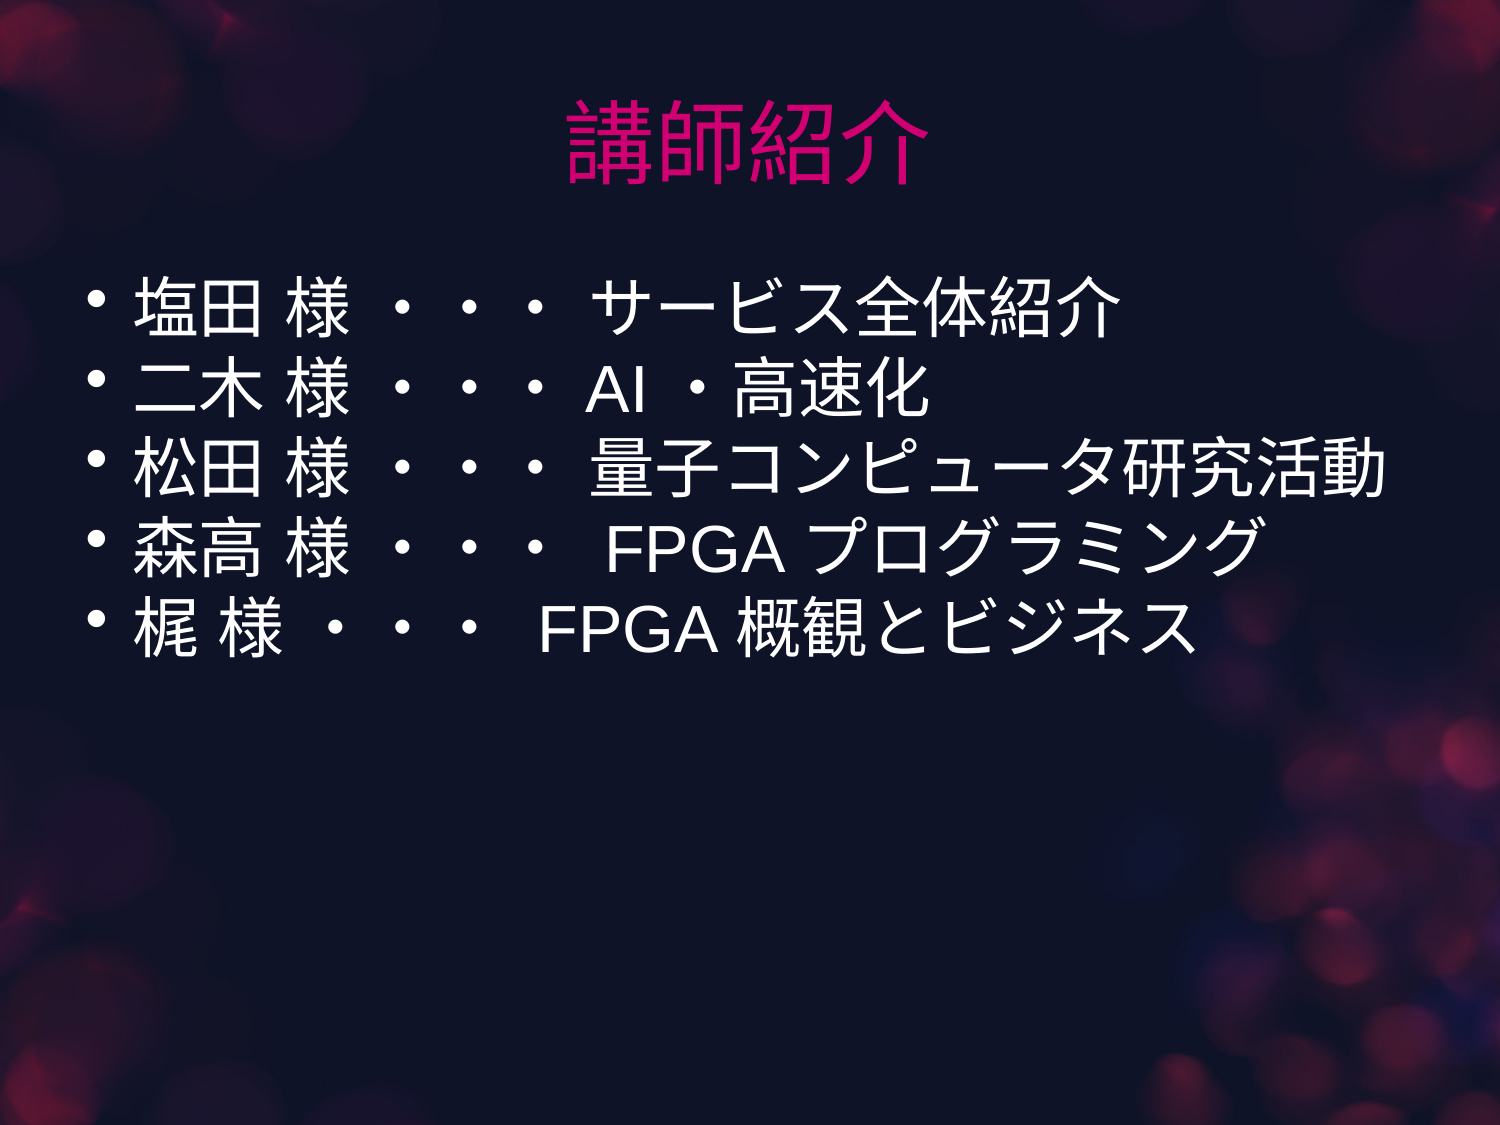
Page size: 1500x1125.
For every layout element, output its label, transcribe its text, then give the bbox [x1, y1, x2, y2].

list 塩田 様 ・・・ サービス全体紹介 二木 様 ・・・AI・高速化 松田 様 ・・・ 量子コンピュータ研究活動 森高 様 ・・・ FPGAプログラミング 梶 様 ・・・ FPGA概観とビジネス [70, 258, 1425, 1001]
title 講師紹介 [70, 47, 1425, 236]
picture [0, 0, 1500, 1125]
